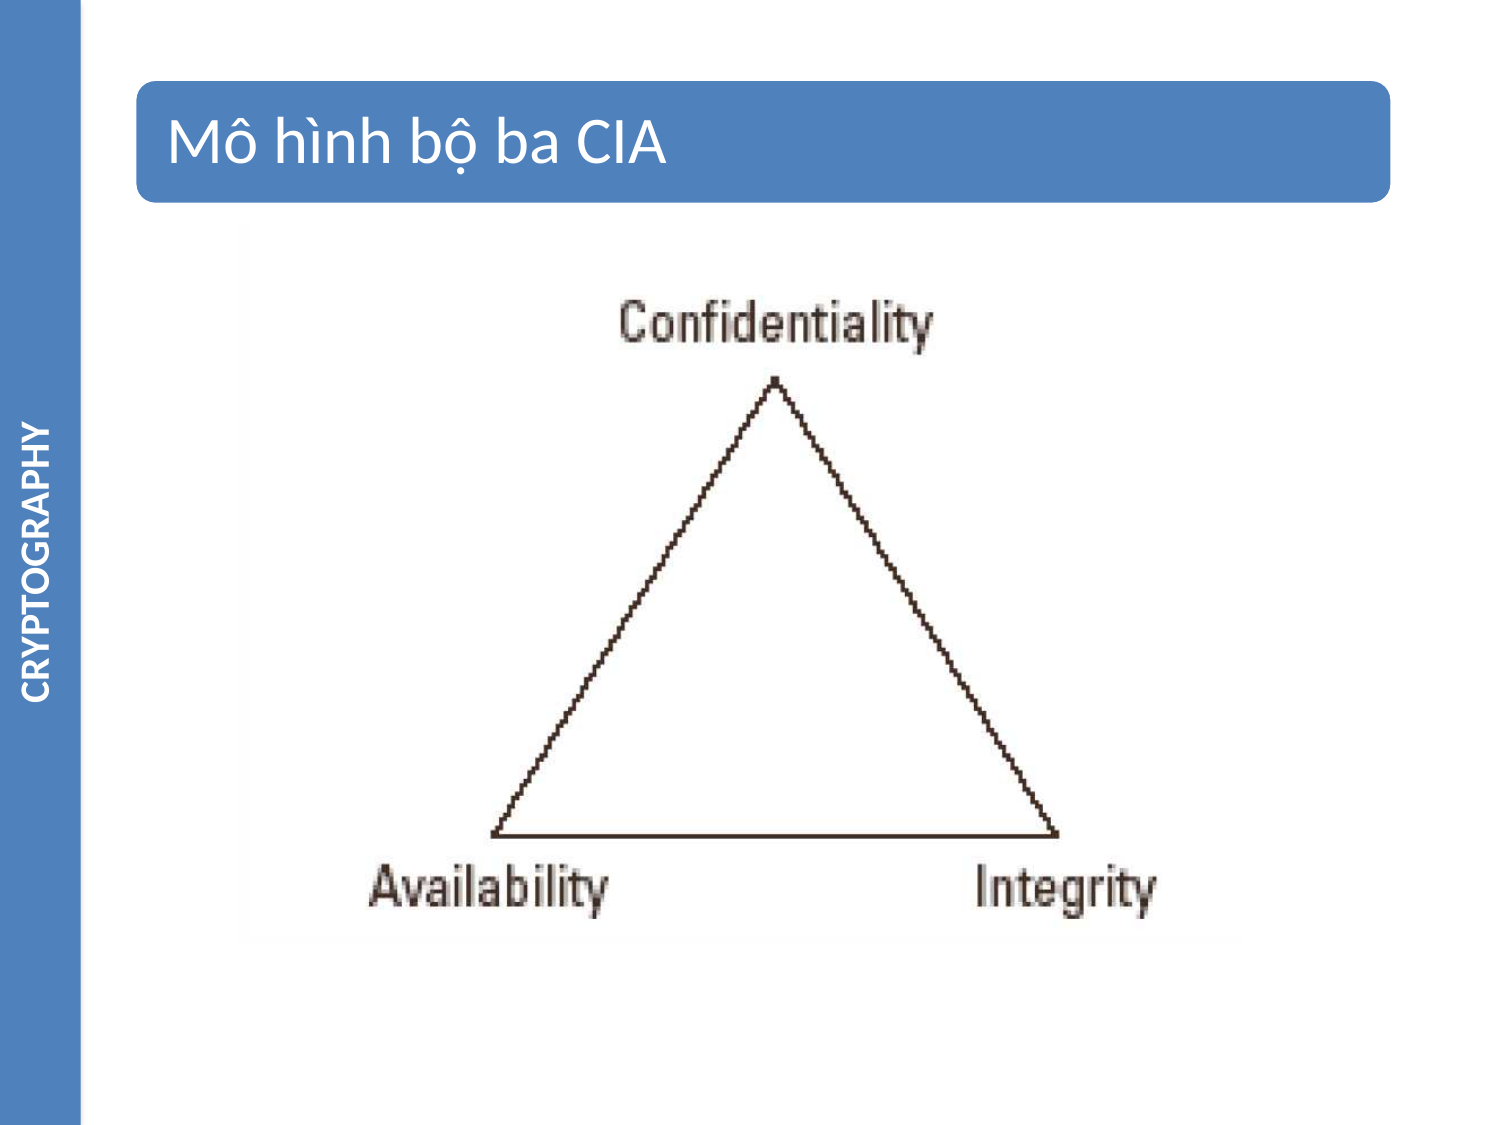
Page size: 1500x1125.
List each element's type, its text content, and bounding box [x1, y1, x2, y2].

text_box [134, 77, 1393, 207]
picture [239, 222, 1242, 945]
text_box CRYPTOGRAPHY [0, 0, 84, 1125]
